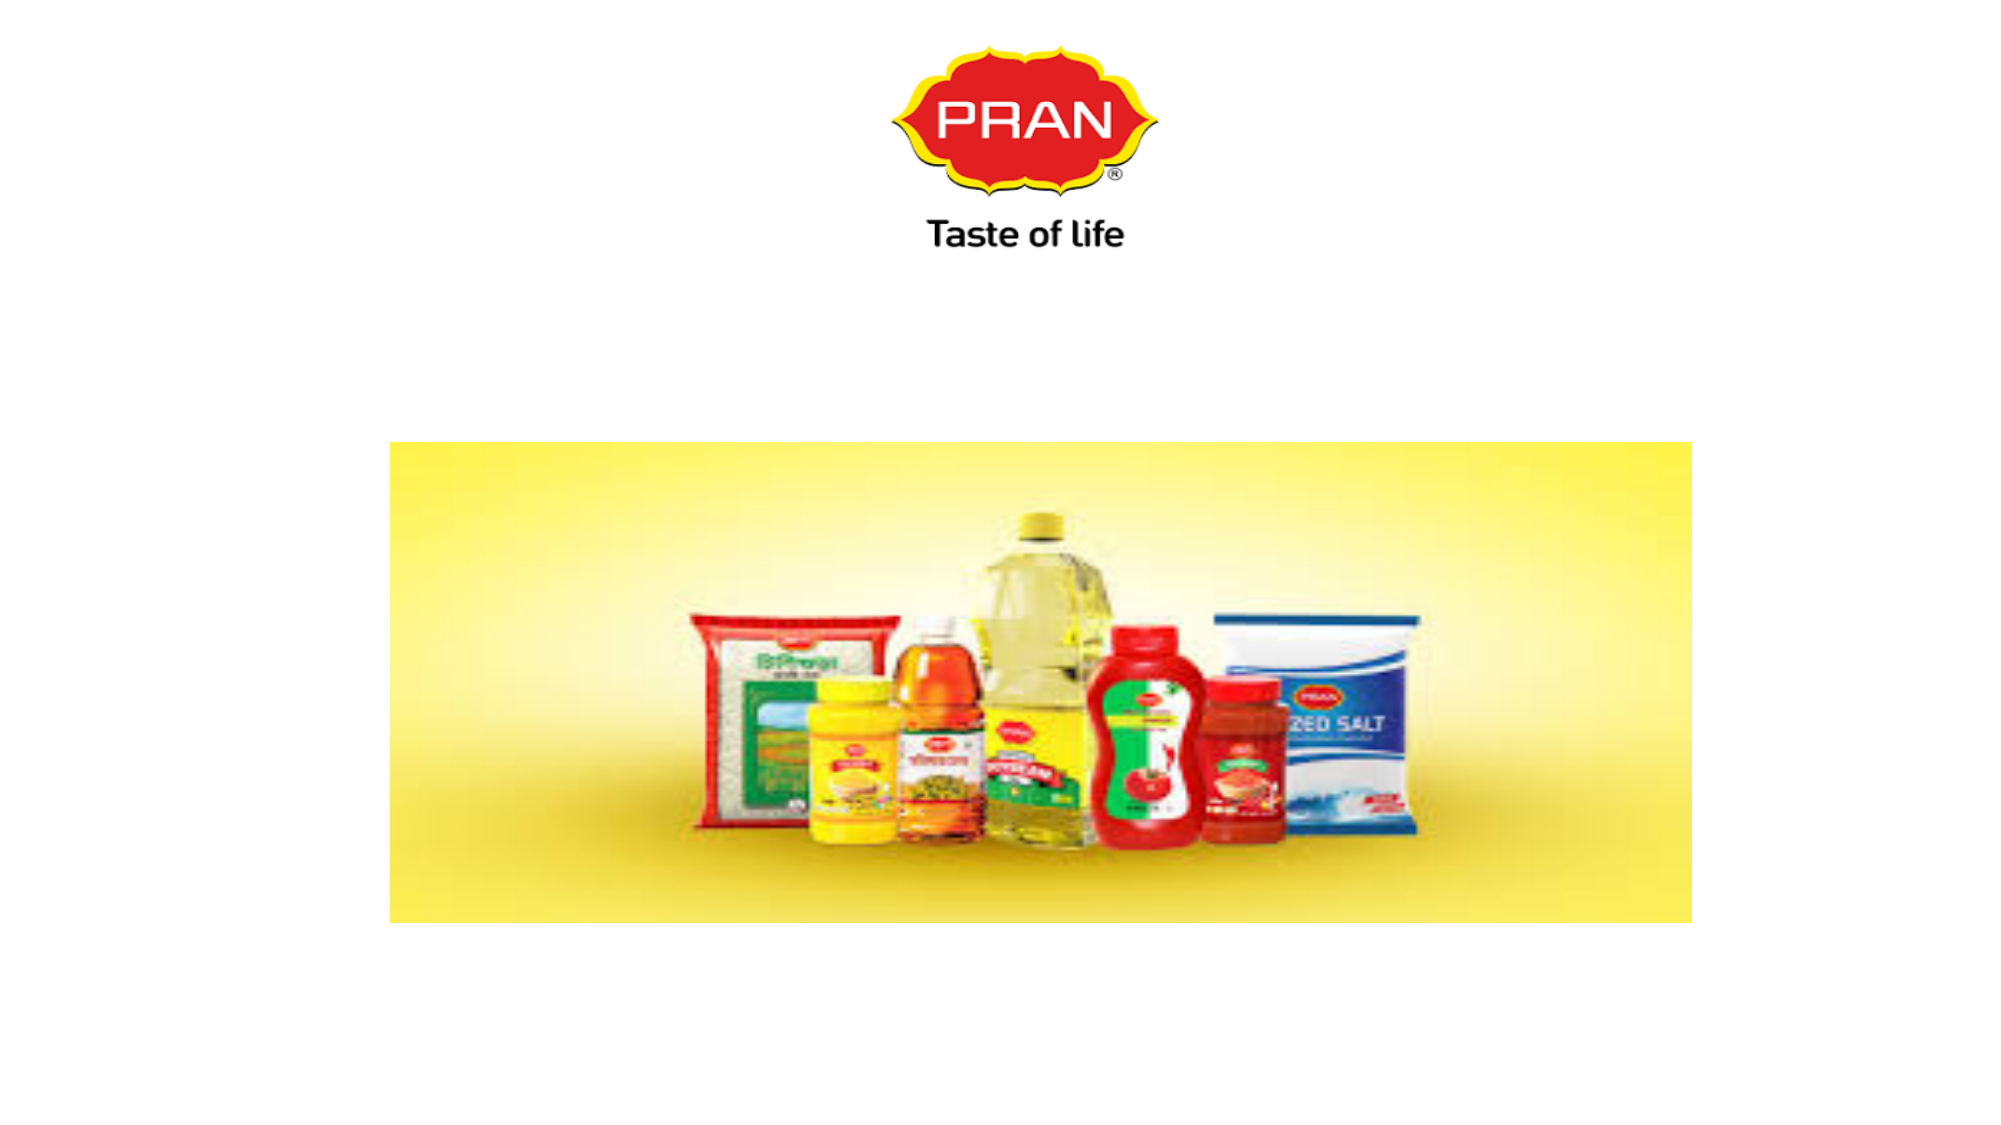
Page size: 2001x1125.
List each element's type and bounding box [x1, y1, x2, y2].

picture [389, 442, 1692, 923]
picture [879, 29, 1170, 263]
